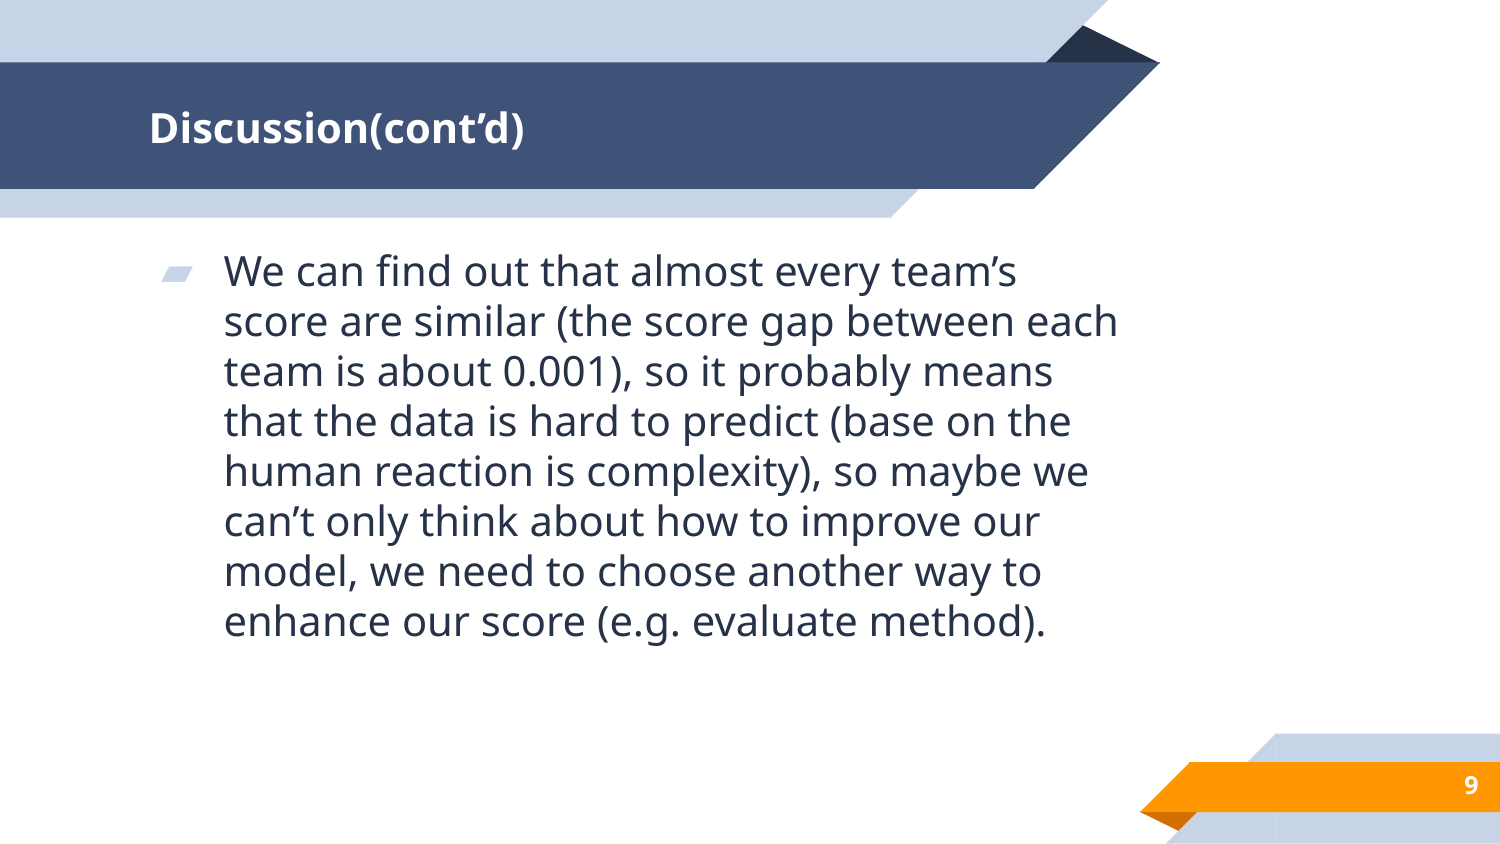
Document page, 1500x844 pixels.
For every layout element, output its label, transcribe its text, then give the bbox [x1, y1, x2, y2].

list We can find out that almost every team’s score are similar (the score gap between each team is about 0.001), so it probably means that the data is hard to predict (base on the human reaction is complexity), so maybe we can’t only think about how to improve our model, we need to choose another way to enhance our score (e.g. evaluate method). [133, 217, 1140, 734]
title Discussion(cont’d) [133, 64, 1035, 190]
slide_number 9 [1249, 760, 1494, 813]
